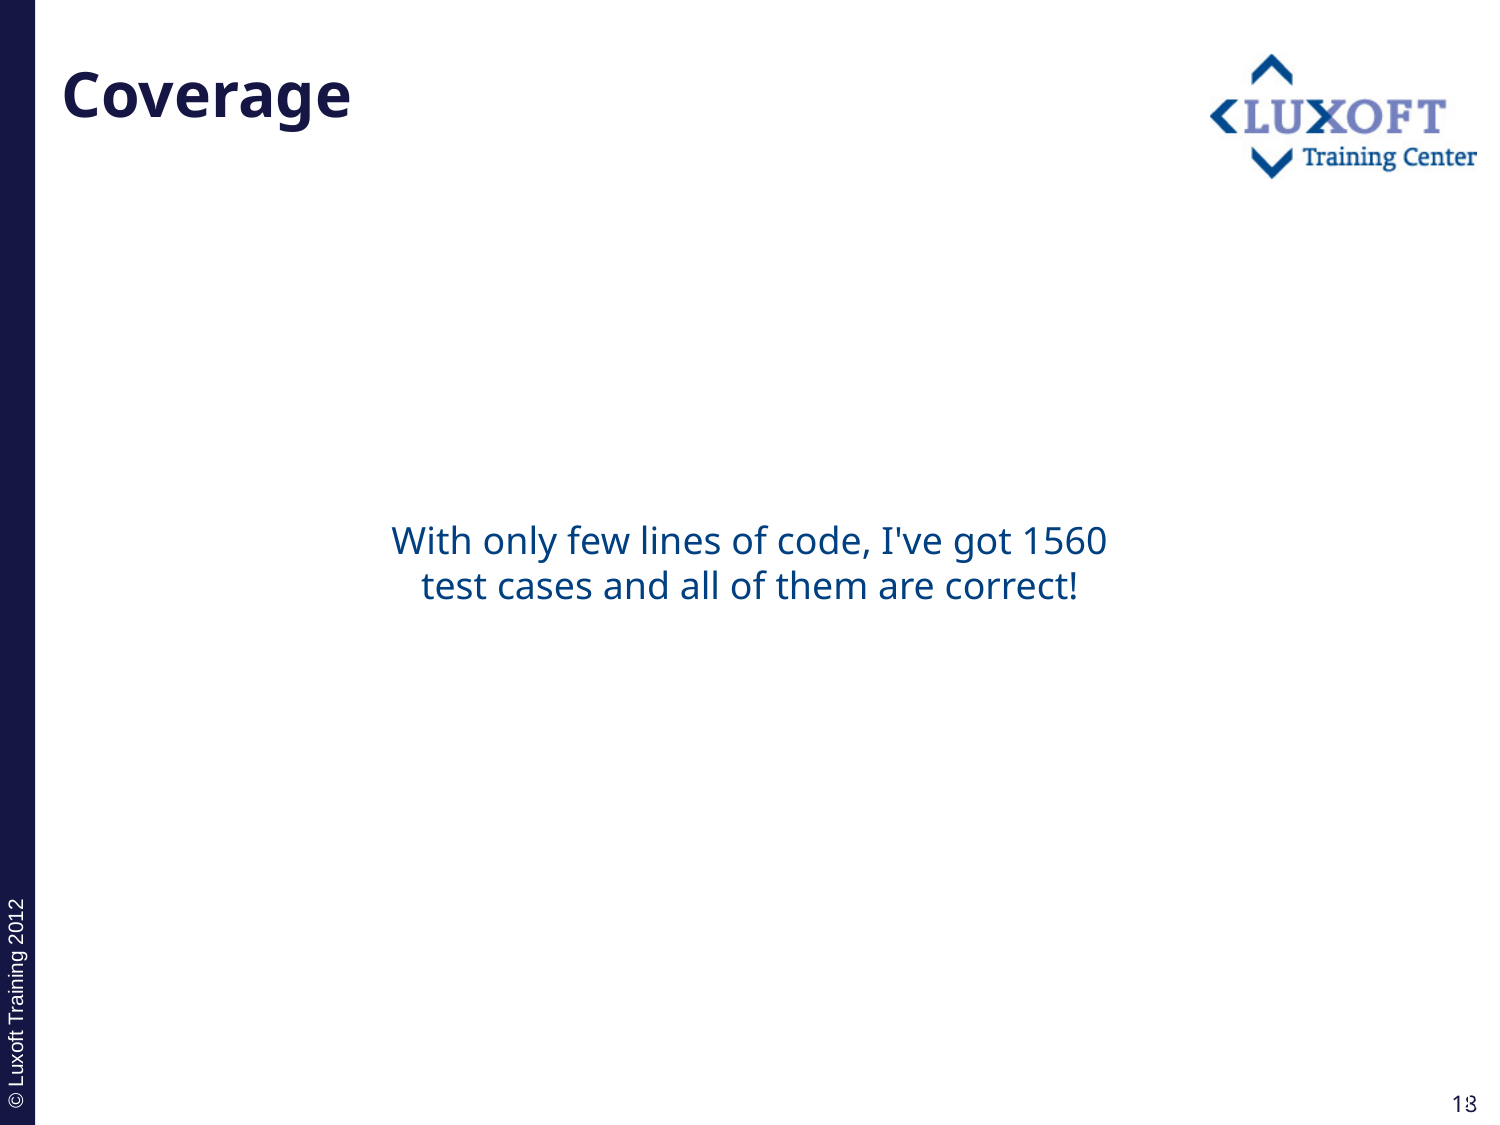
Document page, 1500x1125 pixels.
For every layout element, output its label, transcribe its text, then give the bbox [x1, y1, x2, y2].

picture [1210, 54, 1477, 179]
text_box With only few lines of code, I've got 1560 test cases and all of them are correct! [374, 509, 1125, 615]
title Coverage [46, 20, 1397, 165]
